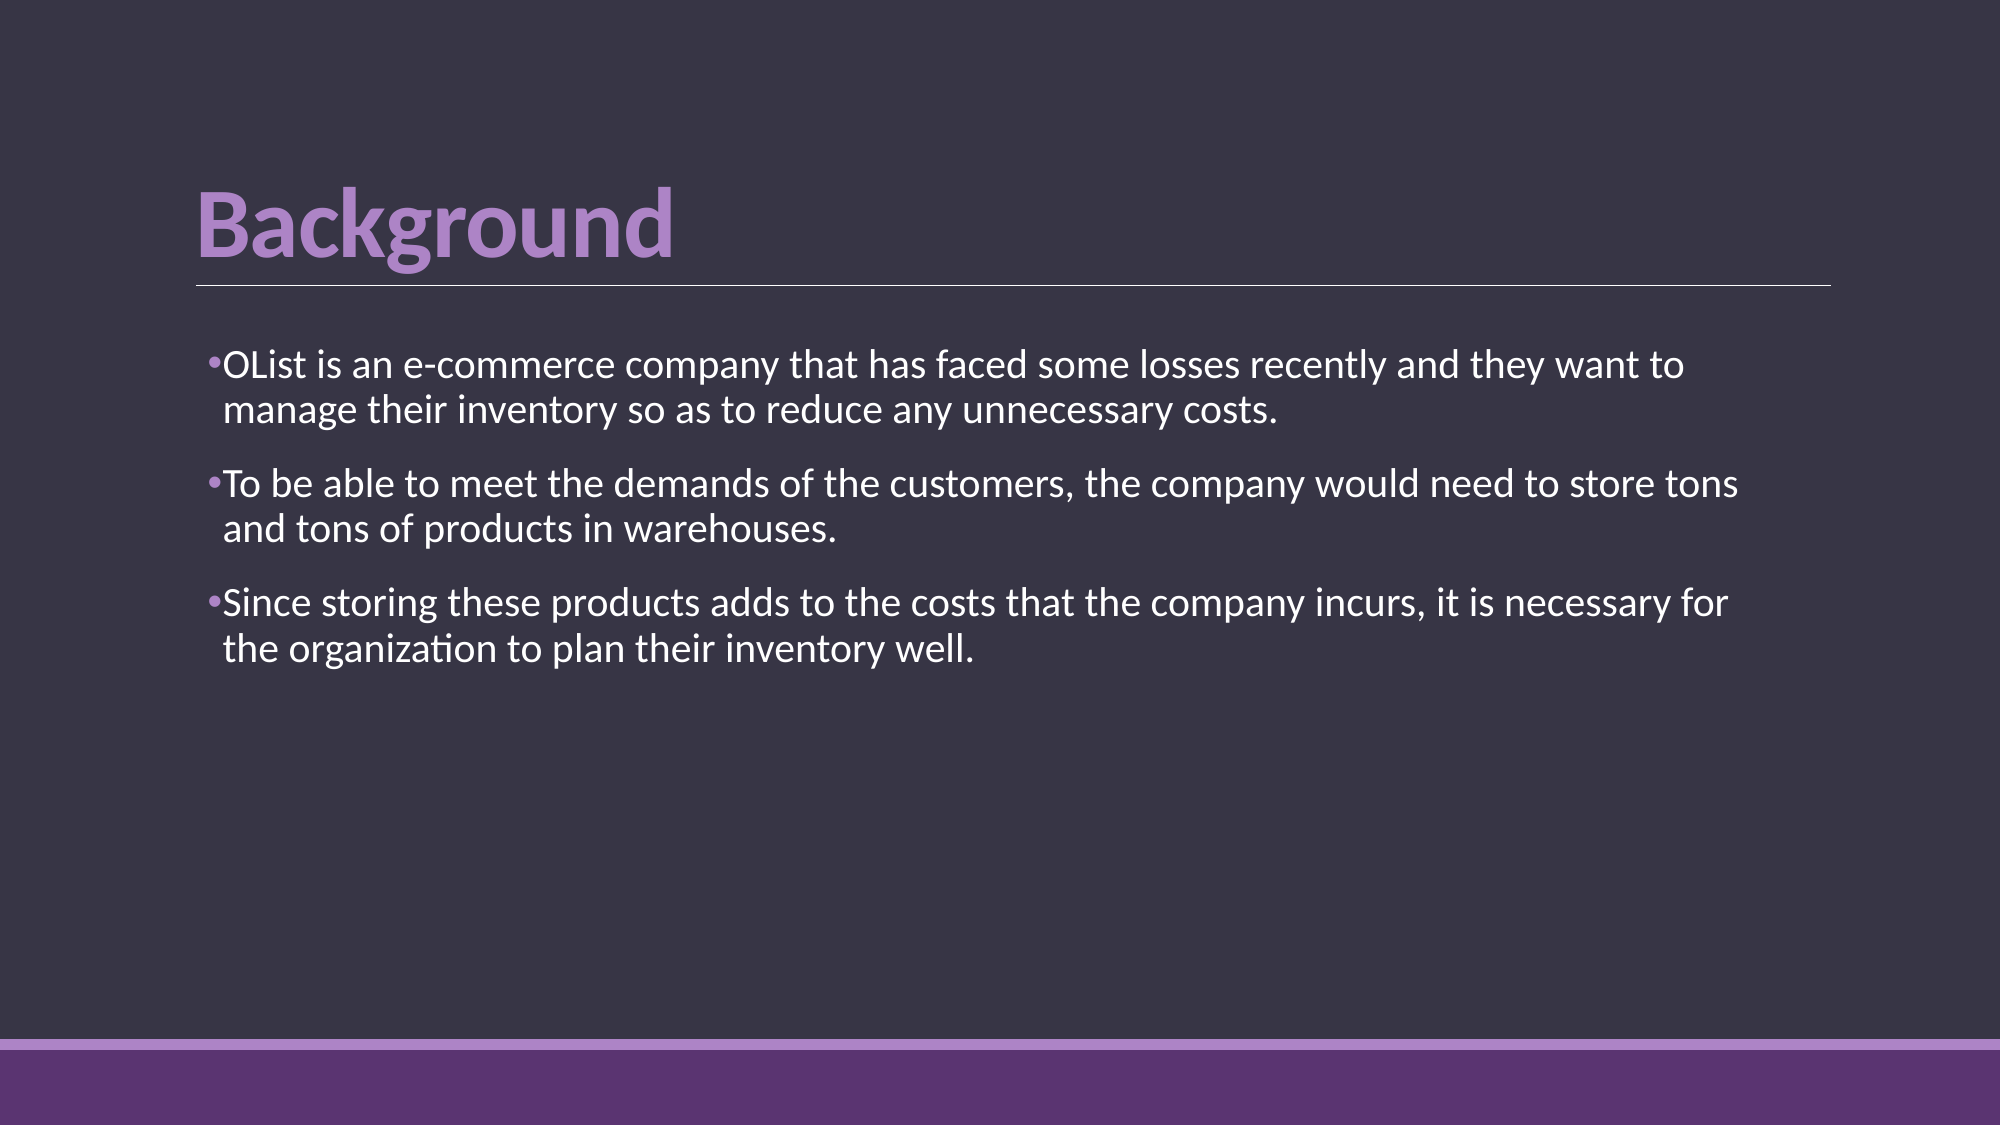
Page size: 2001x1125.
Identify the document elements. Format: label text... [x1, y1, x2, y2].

list OList is an e-commerce company that has faced some losses recently and they want to manage their inventory so as to reduce any unnecessary costs. To be able to meet the demands of the customers, the company would need to store tons and tons of products in warehouses. Since storing these products adds to the costs that the company incurs, it is necessary for the organization to plan their inventory well. [207, 334, 1793, 995]
title Background [180, 47, 1830, 285]
